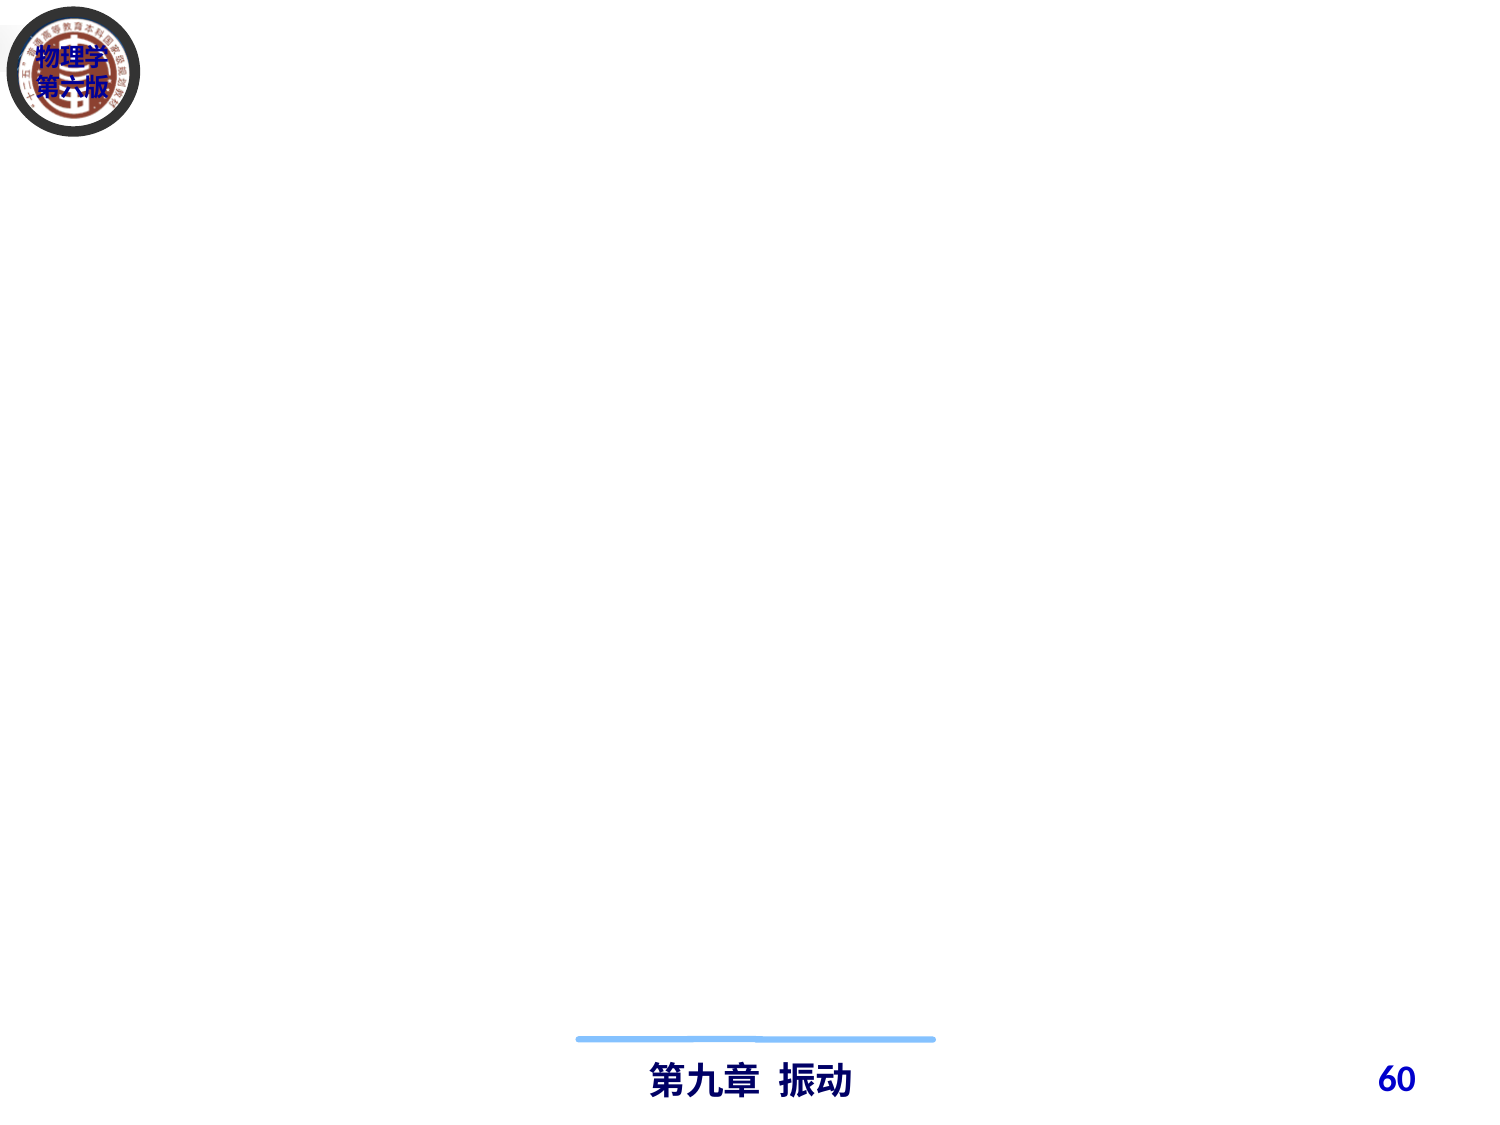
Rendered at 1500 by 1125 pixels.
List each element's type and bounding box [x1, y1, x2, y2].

picture [17, 17, 129, 126]
